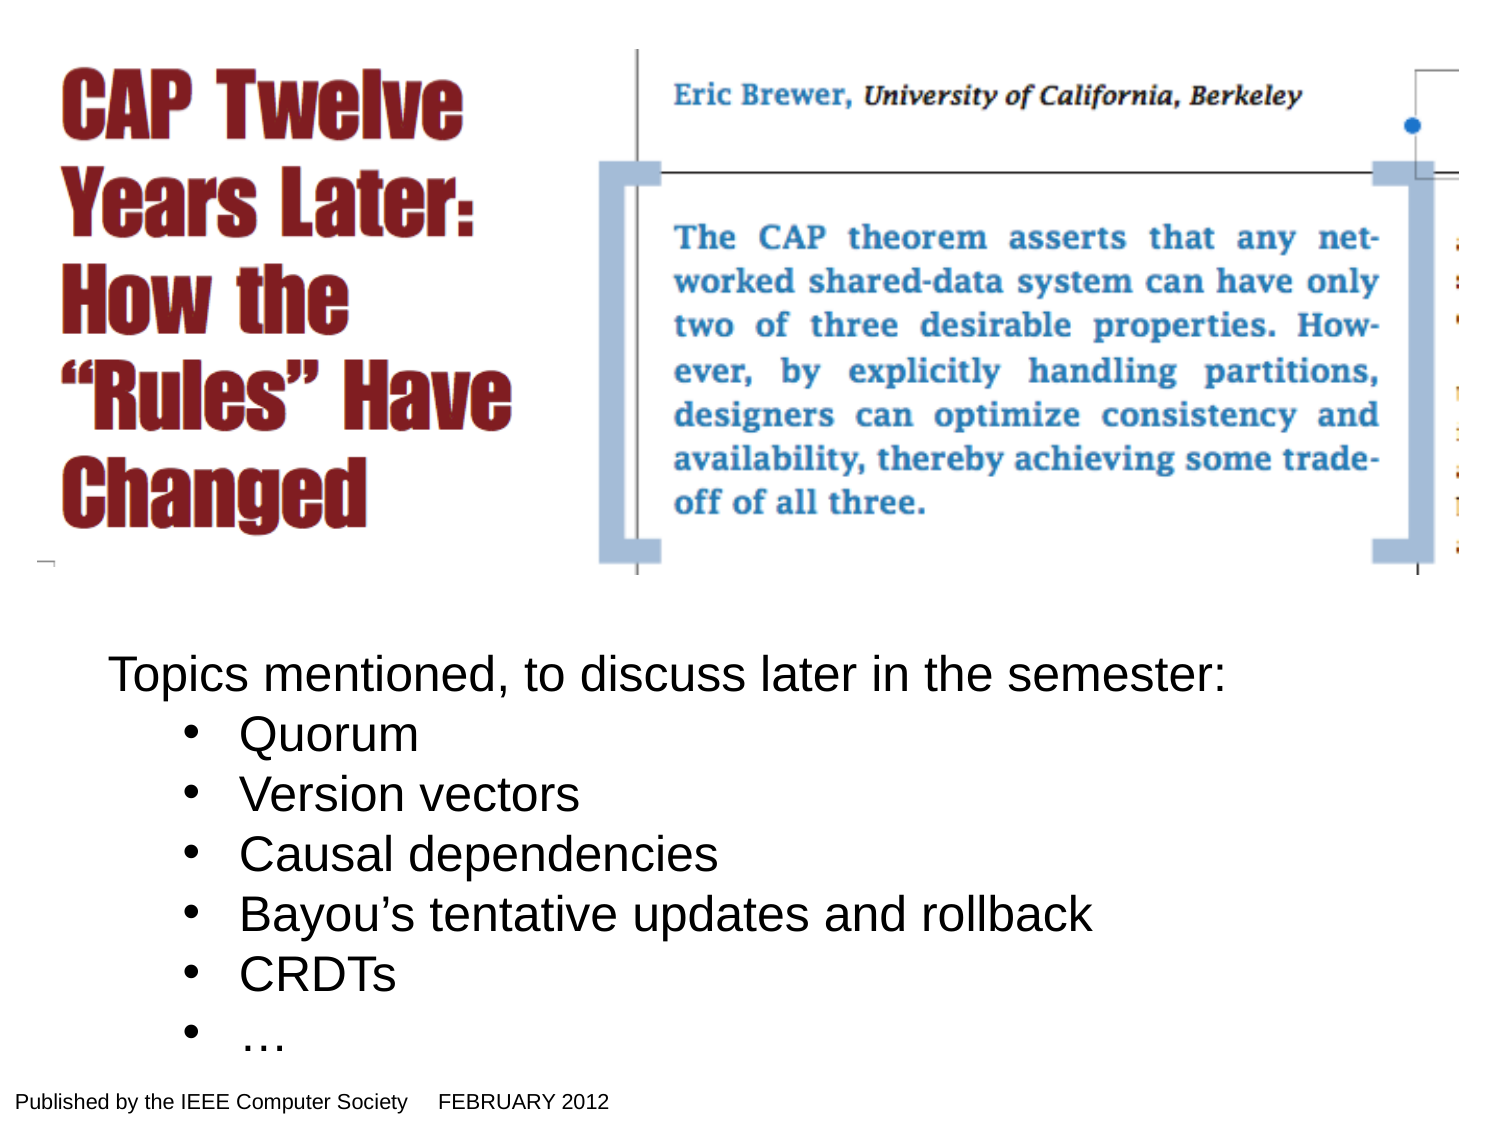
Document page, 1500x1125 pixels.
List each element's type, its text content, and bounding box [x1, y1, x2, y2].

text_box Published by the IEEE Computer Society FEBRUARY 2012 [0, 1075, 750, 1125]
picture [562, 49, 1459, 576]
text_box Topics mentioned, to discuss later in the semester: Quorum Version vectors Causal dependencies Bayou’s tentative updates and rollback CRDTs … [93, 633, 1243, 1069]
picture [37, 49, 541, 567]
